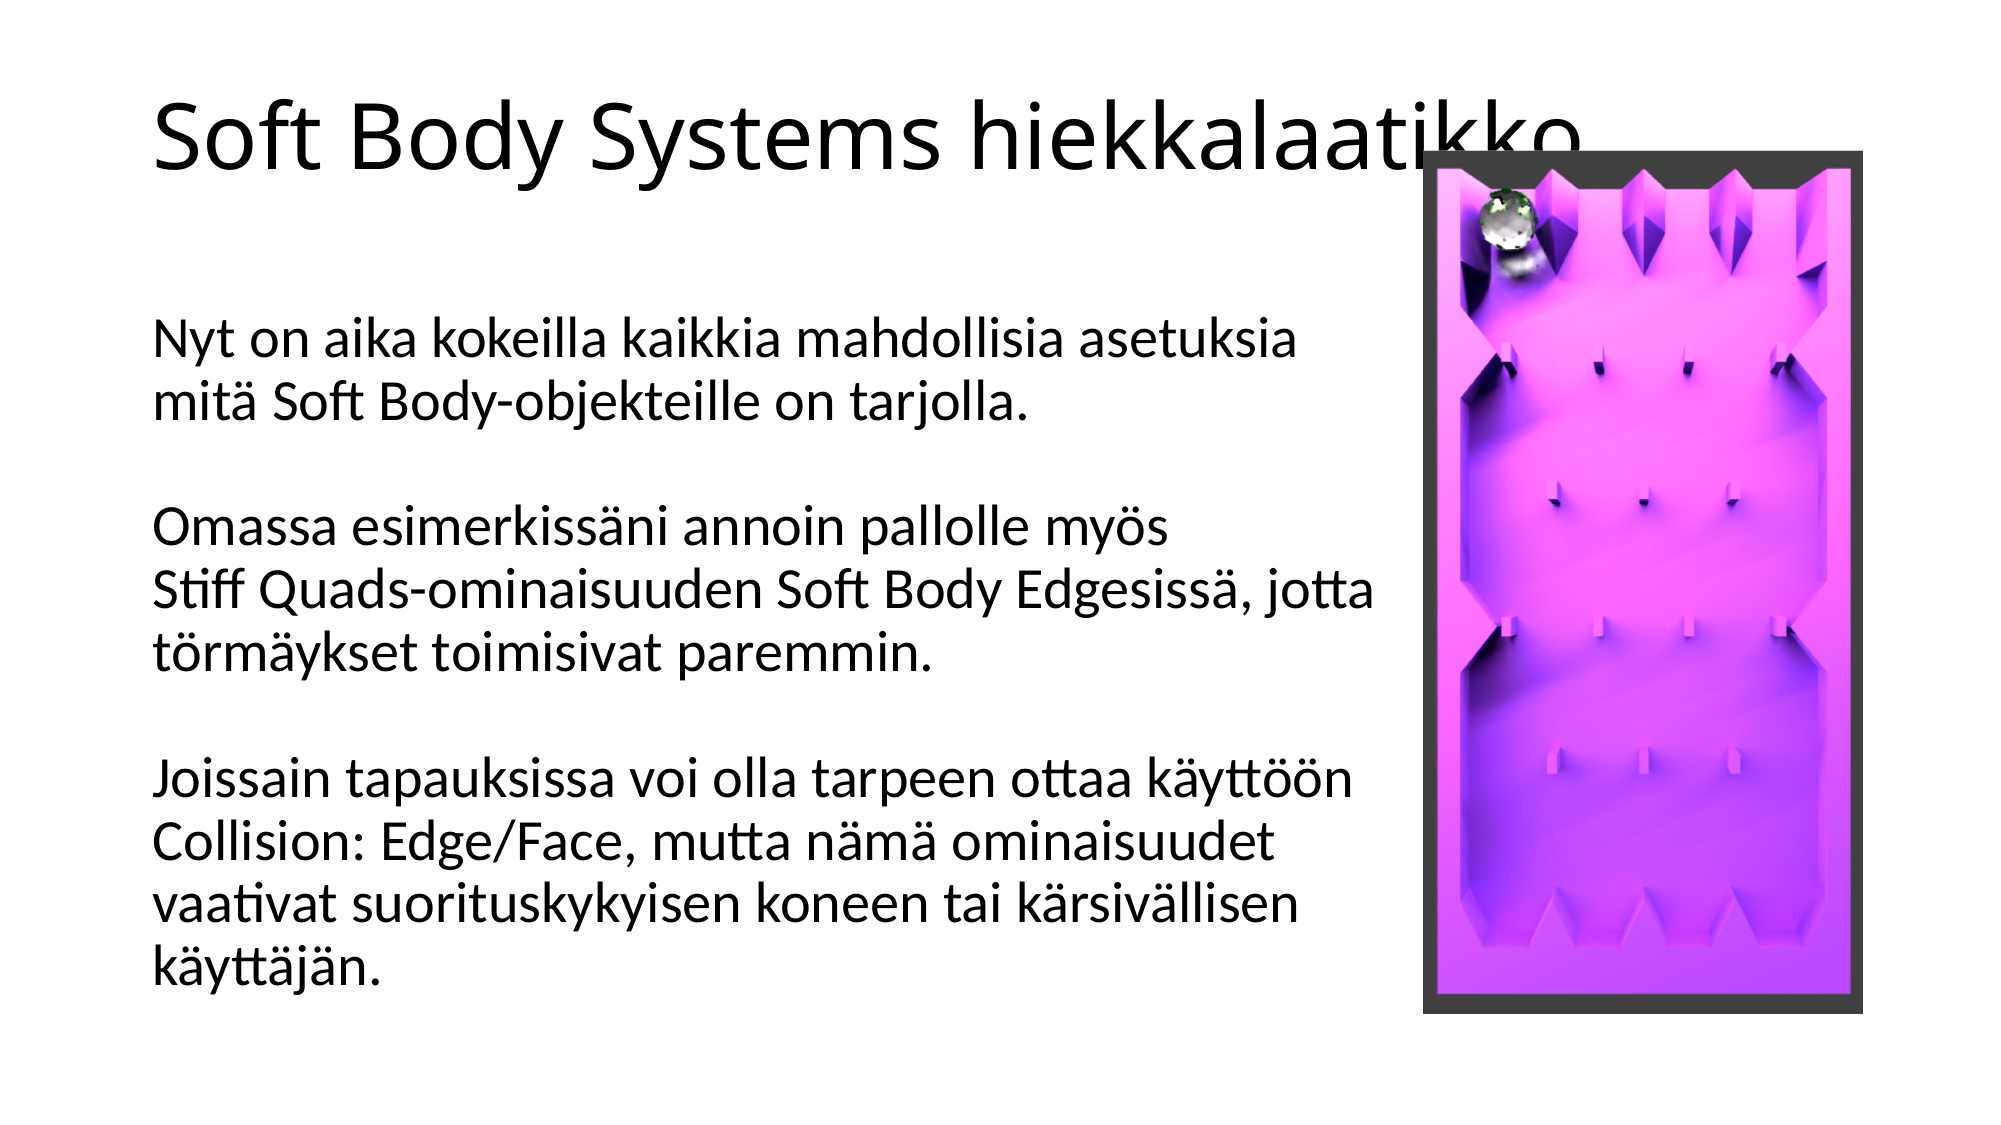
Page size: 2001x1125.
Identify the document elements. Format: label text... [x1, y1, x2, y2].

list Nyt on aika kokeilla kaikkia mahdollisia asetuksia mitä Soft Body-objekteille on tarjolla. Omassa esimerkissäni annoin pallolle myös Stiff Quads-ominaisuuden Soft Body Edgesissä, jotta törmäykset toimisivat paremmin. Joissain tapauksissa voi olla tarpeen ottaa käyttöön Collision: Edge/Face, mutta nämä ominaisuudet vaativat suorituskykyisen koneen tai kärsivällisen käyttäjän. [137, 299, 1423, 1014]
title Soft Body Systems hiekkalaatikko [137, 59, 1863, 219]
picture [1210, 151, 2000, 1014]
